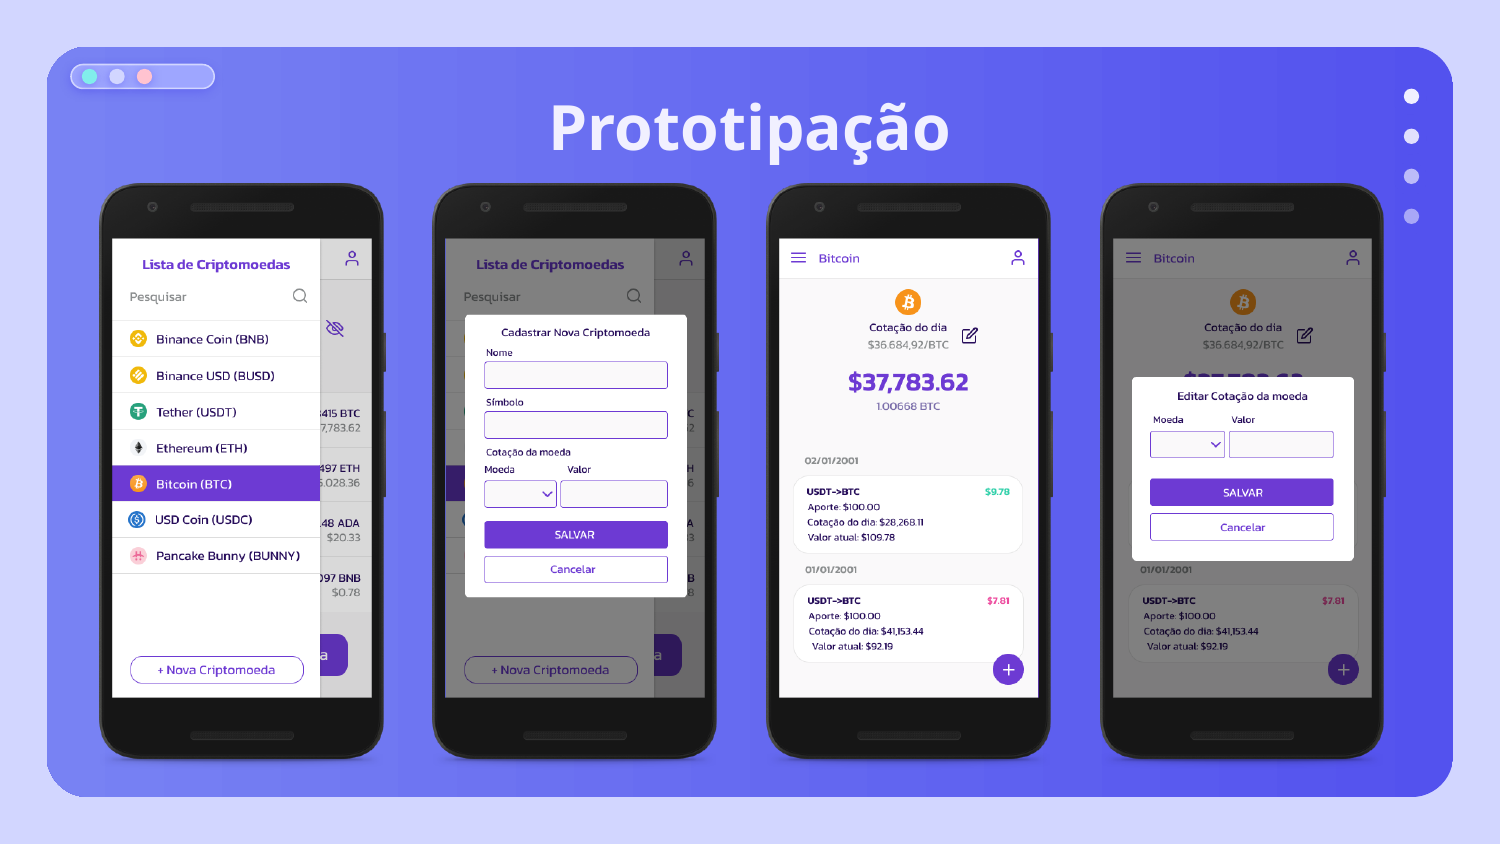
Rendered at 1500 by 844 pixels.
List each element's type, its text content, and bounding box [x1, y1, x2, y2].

picture [766, 182, 1053, 771]
title Prototipação [118, 72, 1382, 167]
picture [99, 182, 386, 771]
picture [1099, 182, 1387, 771]
picture [432, 182, 719, 771]
